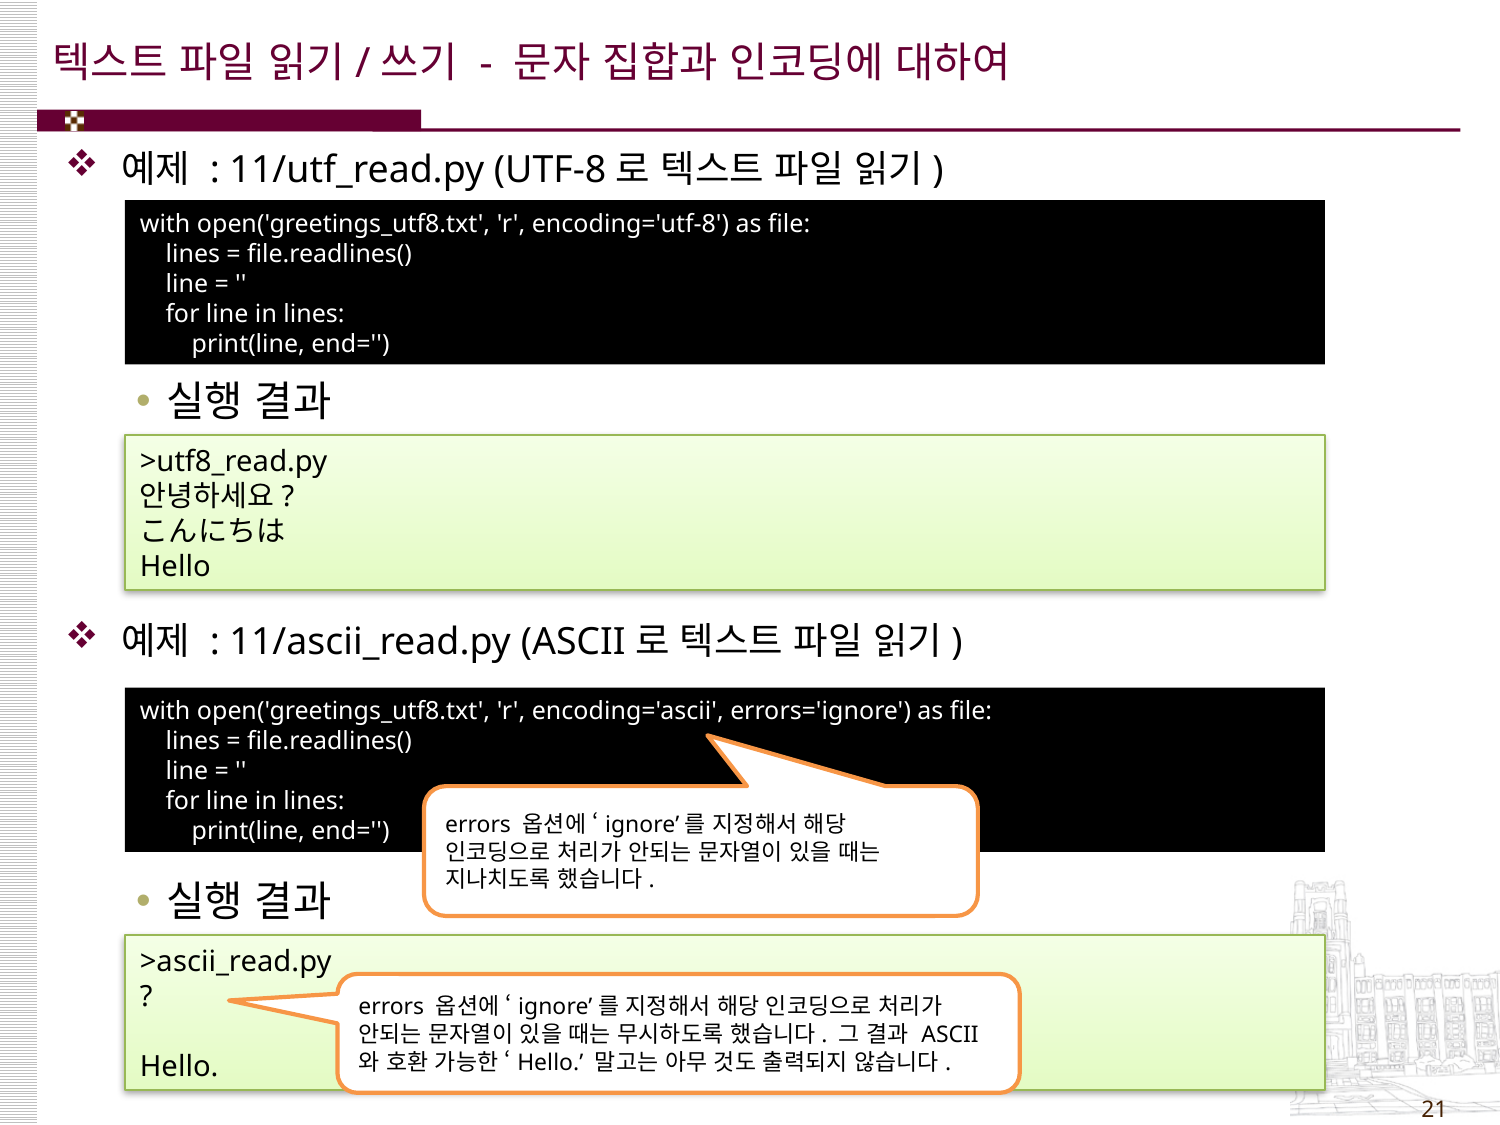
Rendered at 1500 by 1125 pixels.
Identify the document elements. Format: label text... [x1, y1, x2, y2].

text_box errors 옵션에 ‘ignore’를 지정해서 해당 인코딩으로 처리가 안되는 문자열이 있을 때는 지나치도록 했습니다. [421, 733, 980, 919]
picture [65, 111, 84, 131]
picture [1290, 874, 1500, 1125]
text_box 실행 결과 [62, 362, 426, 421]
text_box with open('greetings_utf8.txt', 'r', encoding='utf-8') as file: lines = file.readlines() line = '' for line in lines: print(line, end='') [124, 200, 1325, 365]
text_box with open('greetings_utf8.txt', 'r', encoding='ascii', errors='ignore') as file: lines = file.readlines() line = '' for line in lines: print(line, end='') [124, 687, 1325, 852]
list 예제 : 11/utf_read.py (UTF-8로 텍스트 파일 읽기) 예제 : 11/ascii_read.py (ASCII로 텍스트 파일 읽기) [50, 137, 1475, 1075]
text_box errors 옵션에 ‘ignore’를 지정해서 해당 인코딩으로 처리가 안되는 문자열이 있을 때는 무시하도록 했습니다. 그 결과 ASCII와 호환 가능한 ‘Hello.’ 말고는 아무 것도 출력되지 않습니다. [226, 971, 1022, 1095]
text_box 실행 결과 [62, 862, 426, 921]
text_box >utf8_read.py 안녕하세요? こんにちは Hello [124, 434, 1326, 591]
text_box >ascii_read.py ? Hello. [124, 934, 1326, 1091]
title 텍스트 파일 읽기/쓰기 - 문자 집합과 인코딩에 대하여 [37, 13, 1278, 109]
